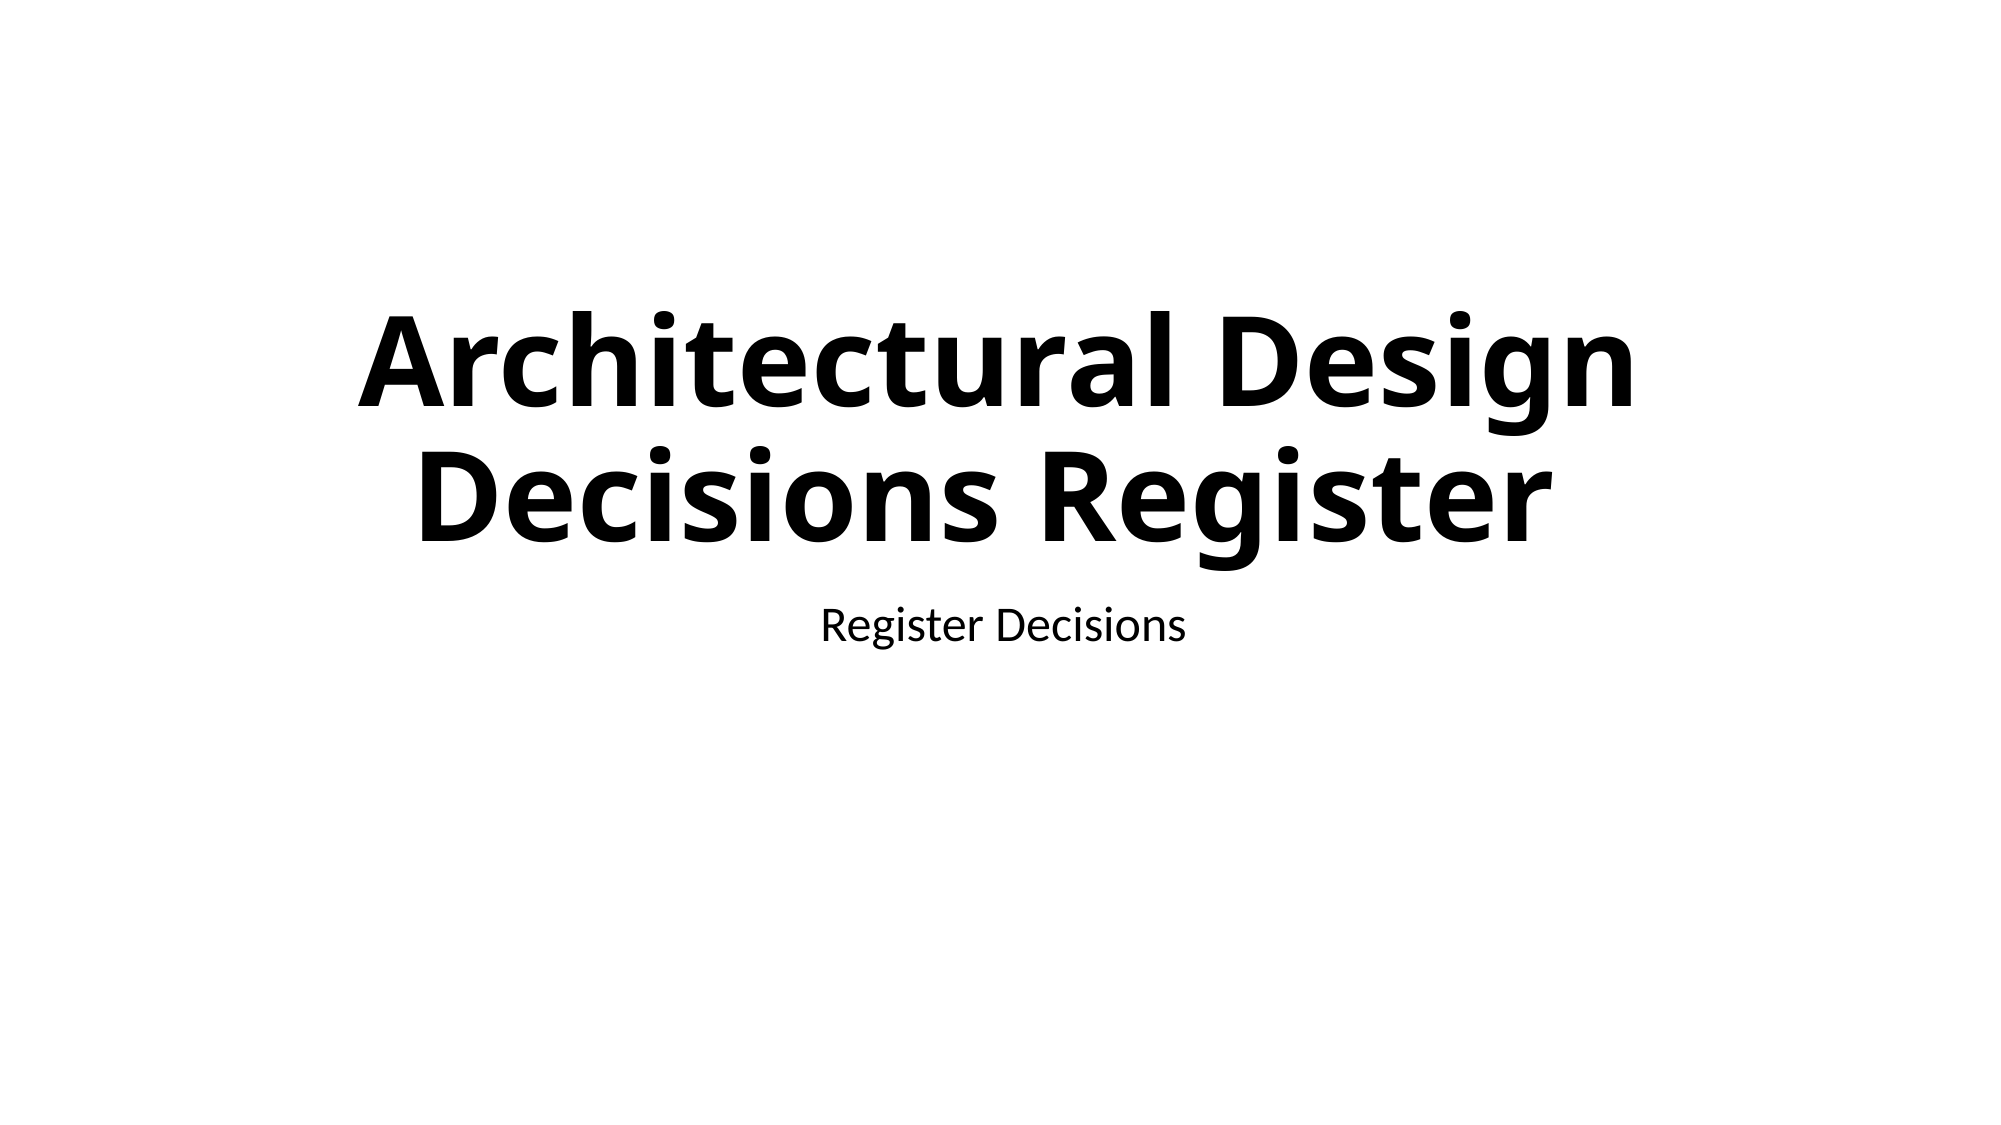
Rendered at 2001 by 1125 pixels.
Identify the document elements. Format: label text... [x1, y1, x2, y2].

subtitle Register Decisions [249, 590, 1758, 863]
title Architectural Design Decisions Register [249, 184, 1750, 576]
